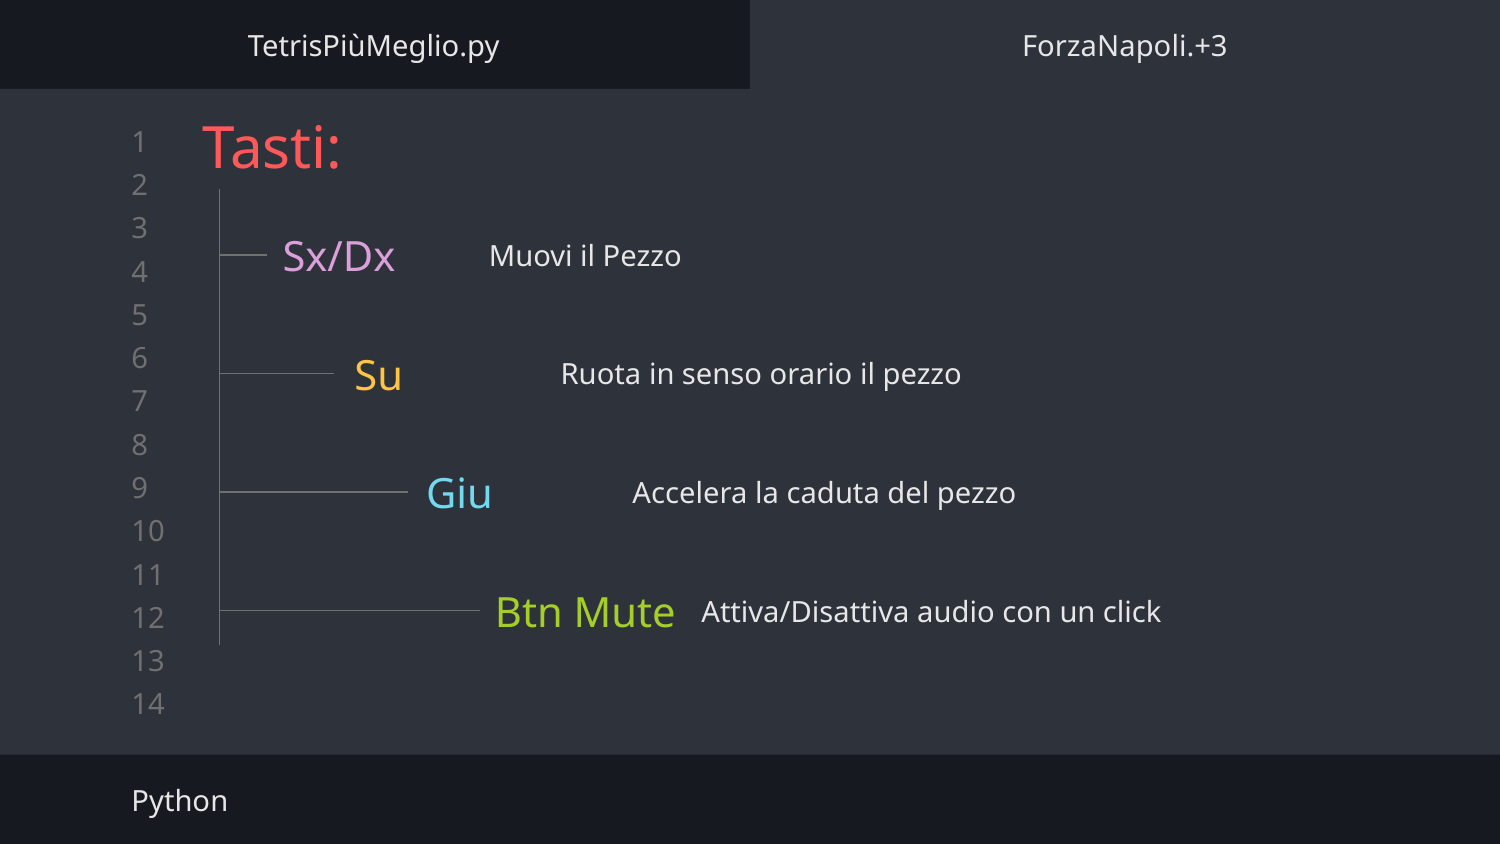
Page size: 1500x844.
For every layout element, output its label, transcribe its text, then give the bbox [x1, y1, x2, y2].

subtitle TetrisPiùMeglio.py [0, 15, 749, 74]
text_box Btn Mute [479, 562, 686, 659]
subtitle ForzaNapoli.+3 [750, 15, 1500, 74]
text_box Accelera la caduta del pezzo [617, 443, 1271, 540]
text_box [210, 365, 215, 382]
subtitle Python [116, 770, 915, 829]
text_box Muovi il Pezzo [473, 206, 1127, 303]
title Tasti: [187, 95, 1384, 185]
text_box Ruota in senso orario il pezzo [545, 325, 1199, 422]
text_box [210, 483, 215, 501]
text_box Sx/Dx [267, 206, 473, 303]
text_box Su [339, 325, 545, 422]
text_box [210, 602, 215, 619]
text_box Attiva/Disattiva audio con un click [686, 562, 1340, 659]
text_box [224, 483, 229, 491]
text_box Giu [410, 443, 617, 540]
